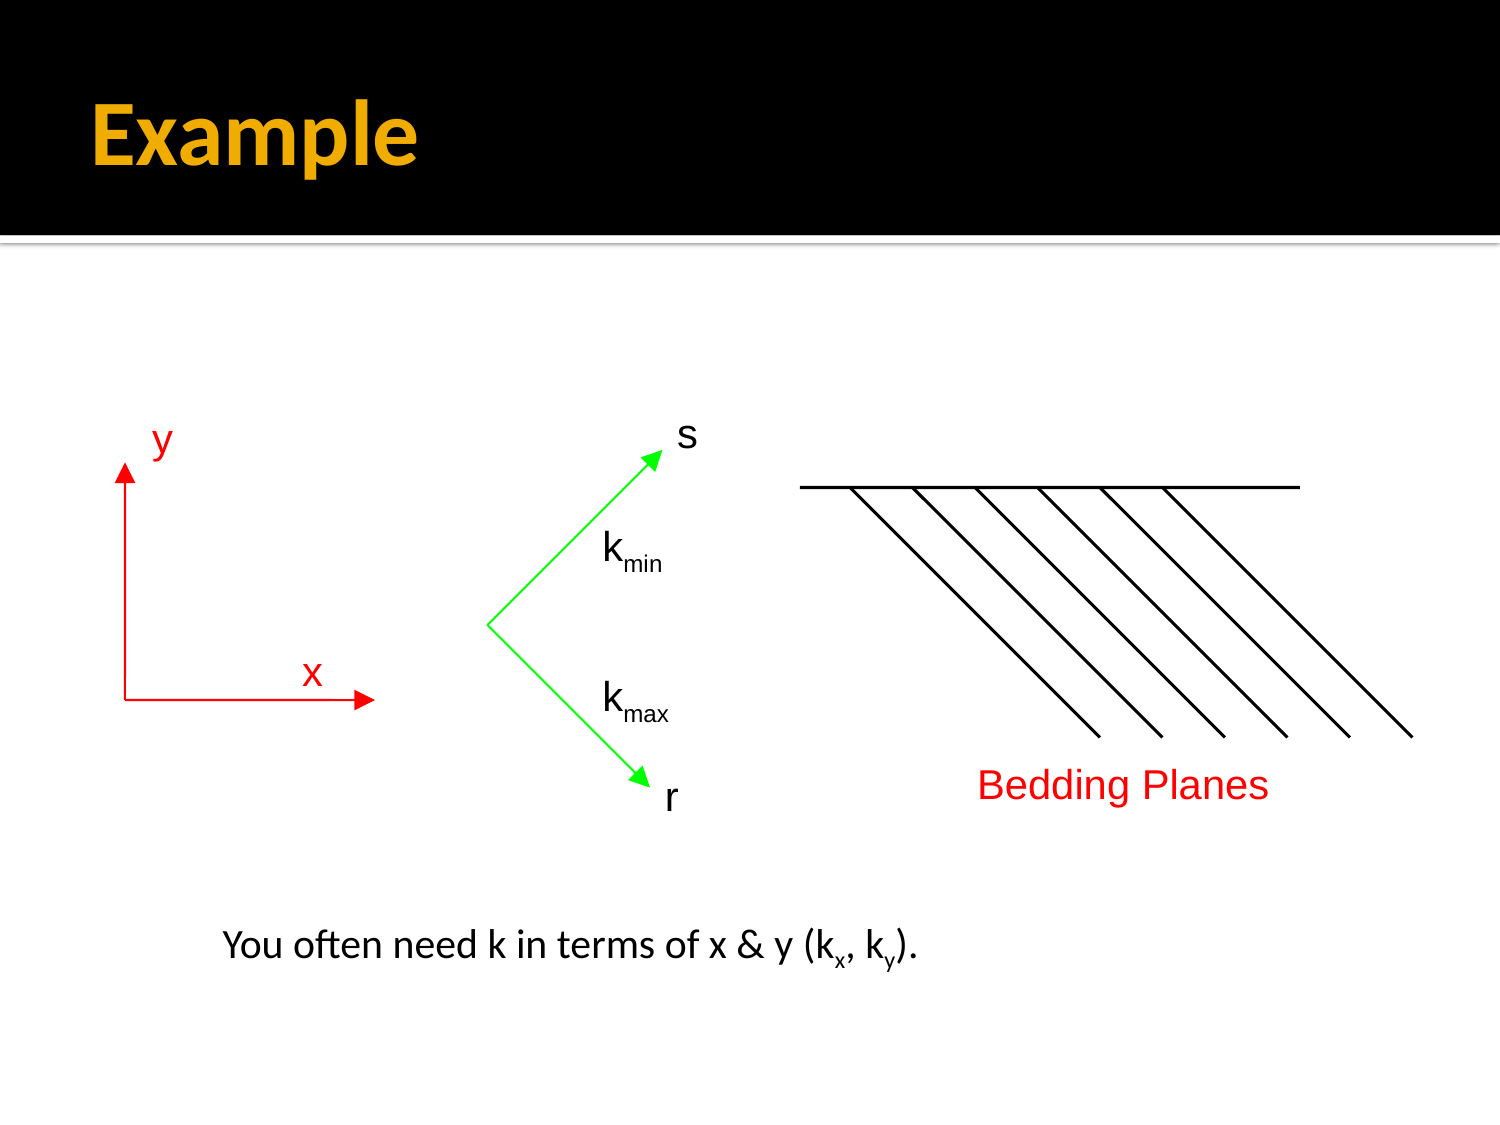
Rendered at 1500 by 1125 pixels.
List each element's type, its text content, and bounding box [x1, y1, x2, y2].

text_box You often need k in terms of x & y (kx, ky). [207, 909, 934, 981]
text_box r [649, 762, 713, 828]
text_box kmax [587, 662, 713, 735]
text_box [597, 735, 649, 788]
text_box kmin [587, 512, 713, 585]
text_box [114, 462, 136, 699]
text_box Bedding Planes [962, 750, 1350, 815]
text_box [350, 689, 376, 711]
title Example [75, 24, 1425, 231]
text_box [600, 450, 662, 512]
text_box x [287, 637, 350, 703]
text_box s [662, 399, 725, 465]
text_box y [137, 404, 200, 470]
